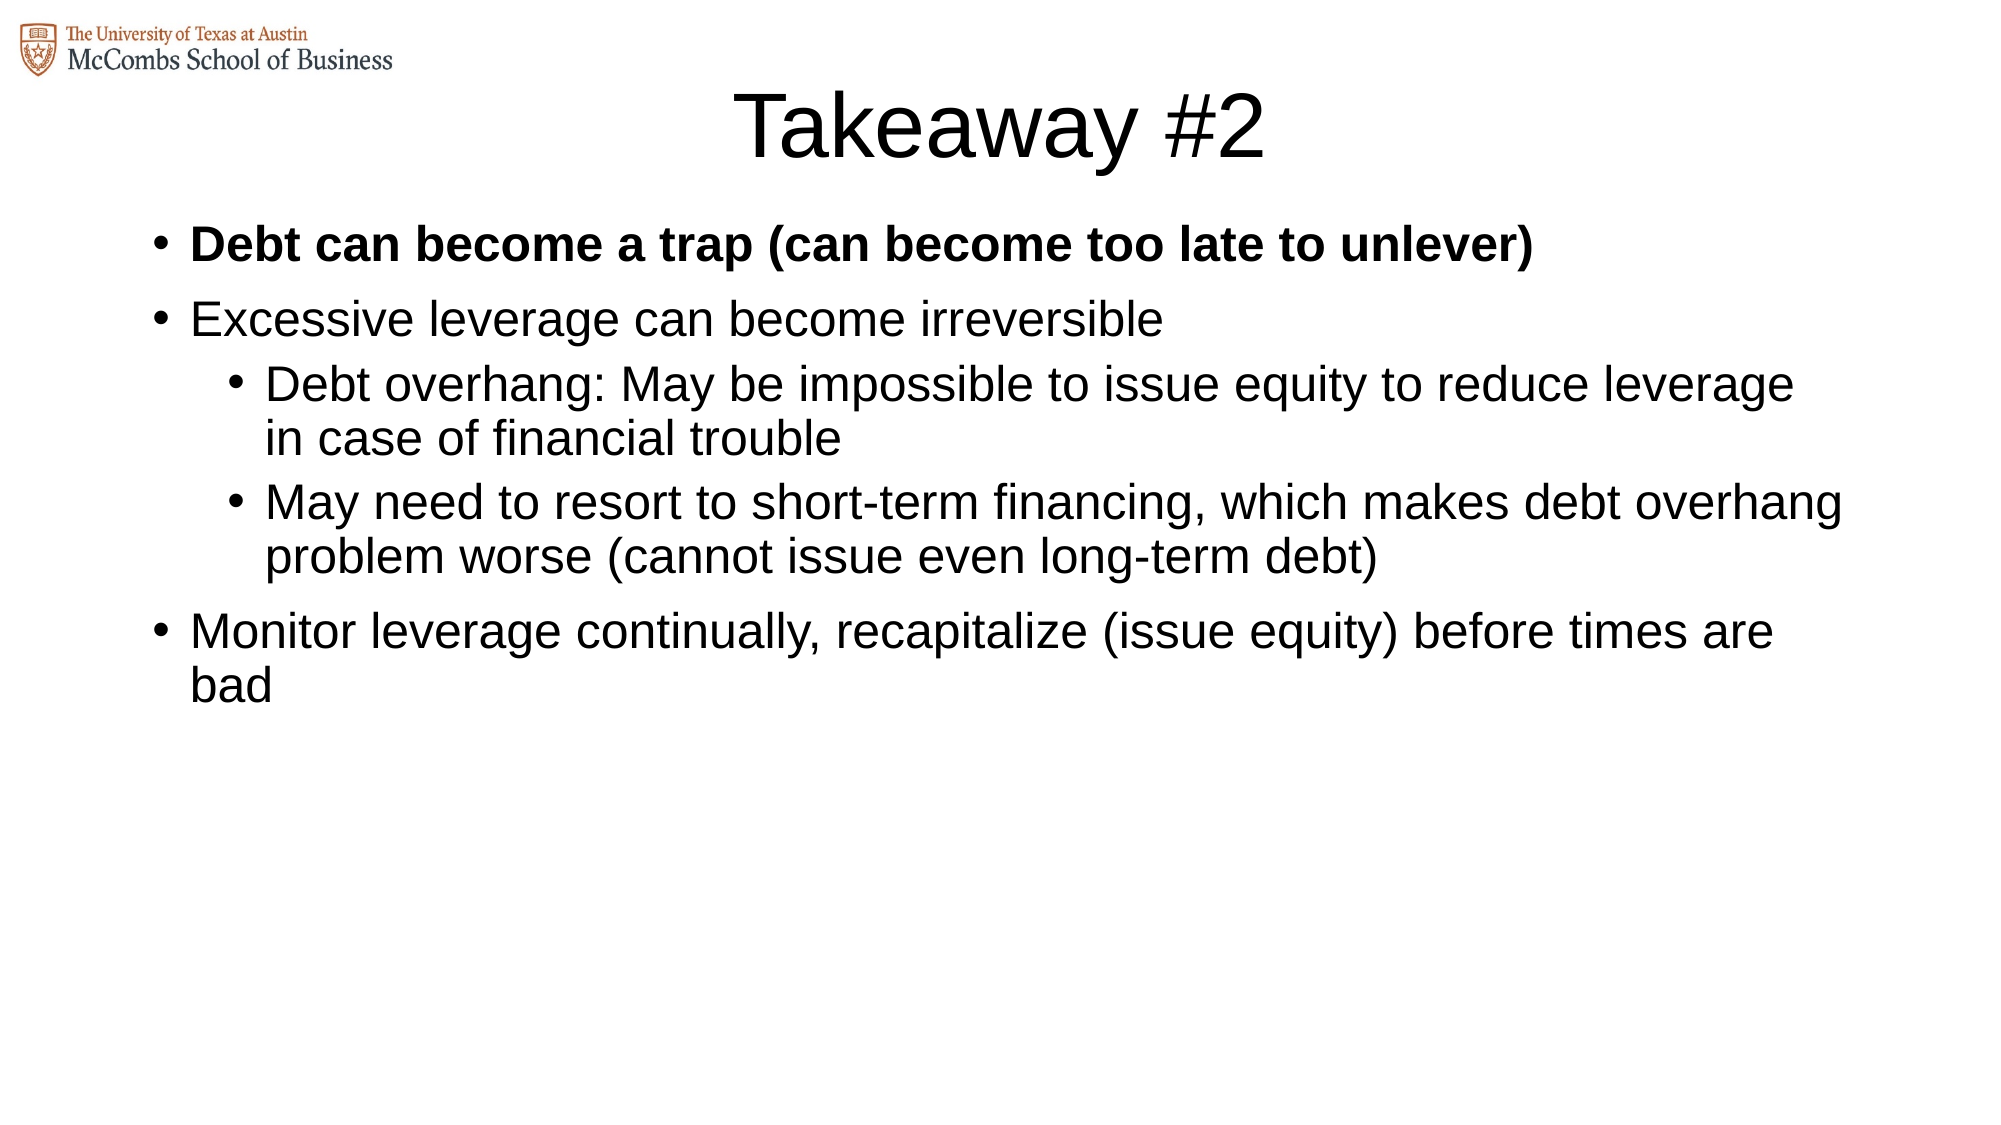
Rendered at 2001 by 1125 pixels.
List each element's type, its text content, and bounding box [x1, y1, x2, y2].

list Debt can become a trap (can become too late to unlever) Excessive leverage can become irreversible Debt overhang: May be impossible to issue equity to reduce leverage in case of financial trouble May need to resort to short-term financing, which makes debt overhang problem worse (cannot issue even long-term debt) Monitor leverage continually, recapitalize (issue equity) before times are bad [137, 211, 1863, 1014]
title Takeaway #2 [137, 59, 1863, 196]
picture [10, 9, 400, 86]
